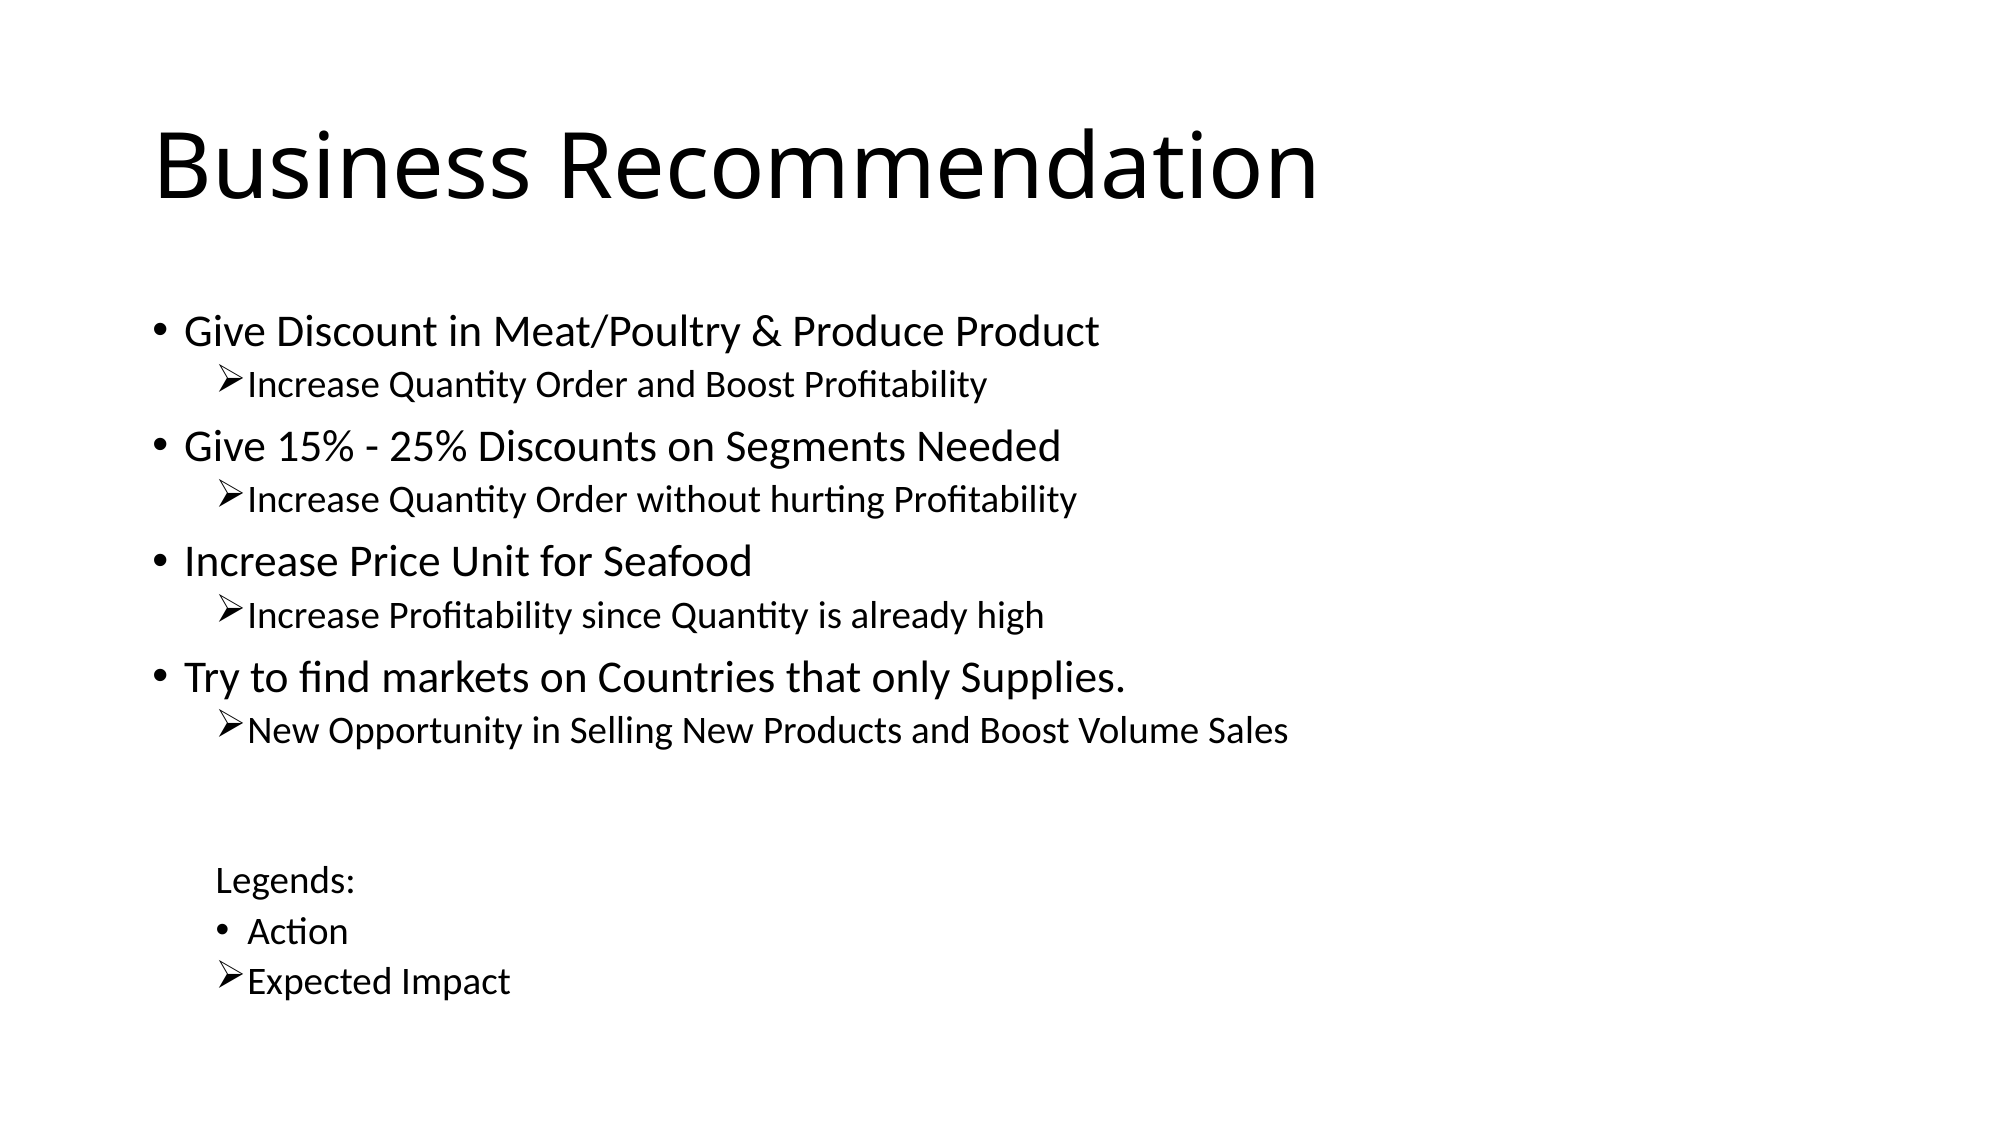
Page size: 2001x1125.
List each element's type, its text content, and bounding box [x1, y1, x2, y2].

title Business Recommendation [137, 59, 1863, 278]
list Give Discount in Meat/Poultry & Produce Product Increase Quantity Order and Boost Profitability Give 15% - 25% Discounts on Segments Needed Increase Quantity Order without hurting Profitability Increase Price Unit for Seafood Increase Profitability since Quantity is already high Try to find markets on Countries that only Supplies. New Opportunity in Selling New Products and Boost Volume Sales Legends: Action Expected Impact [137, 299, 1863, 1014]
